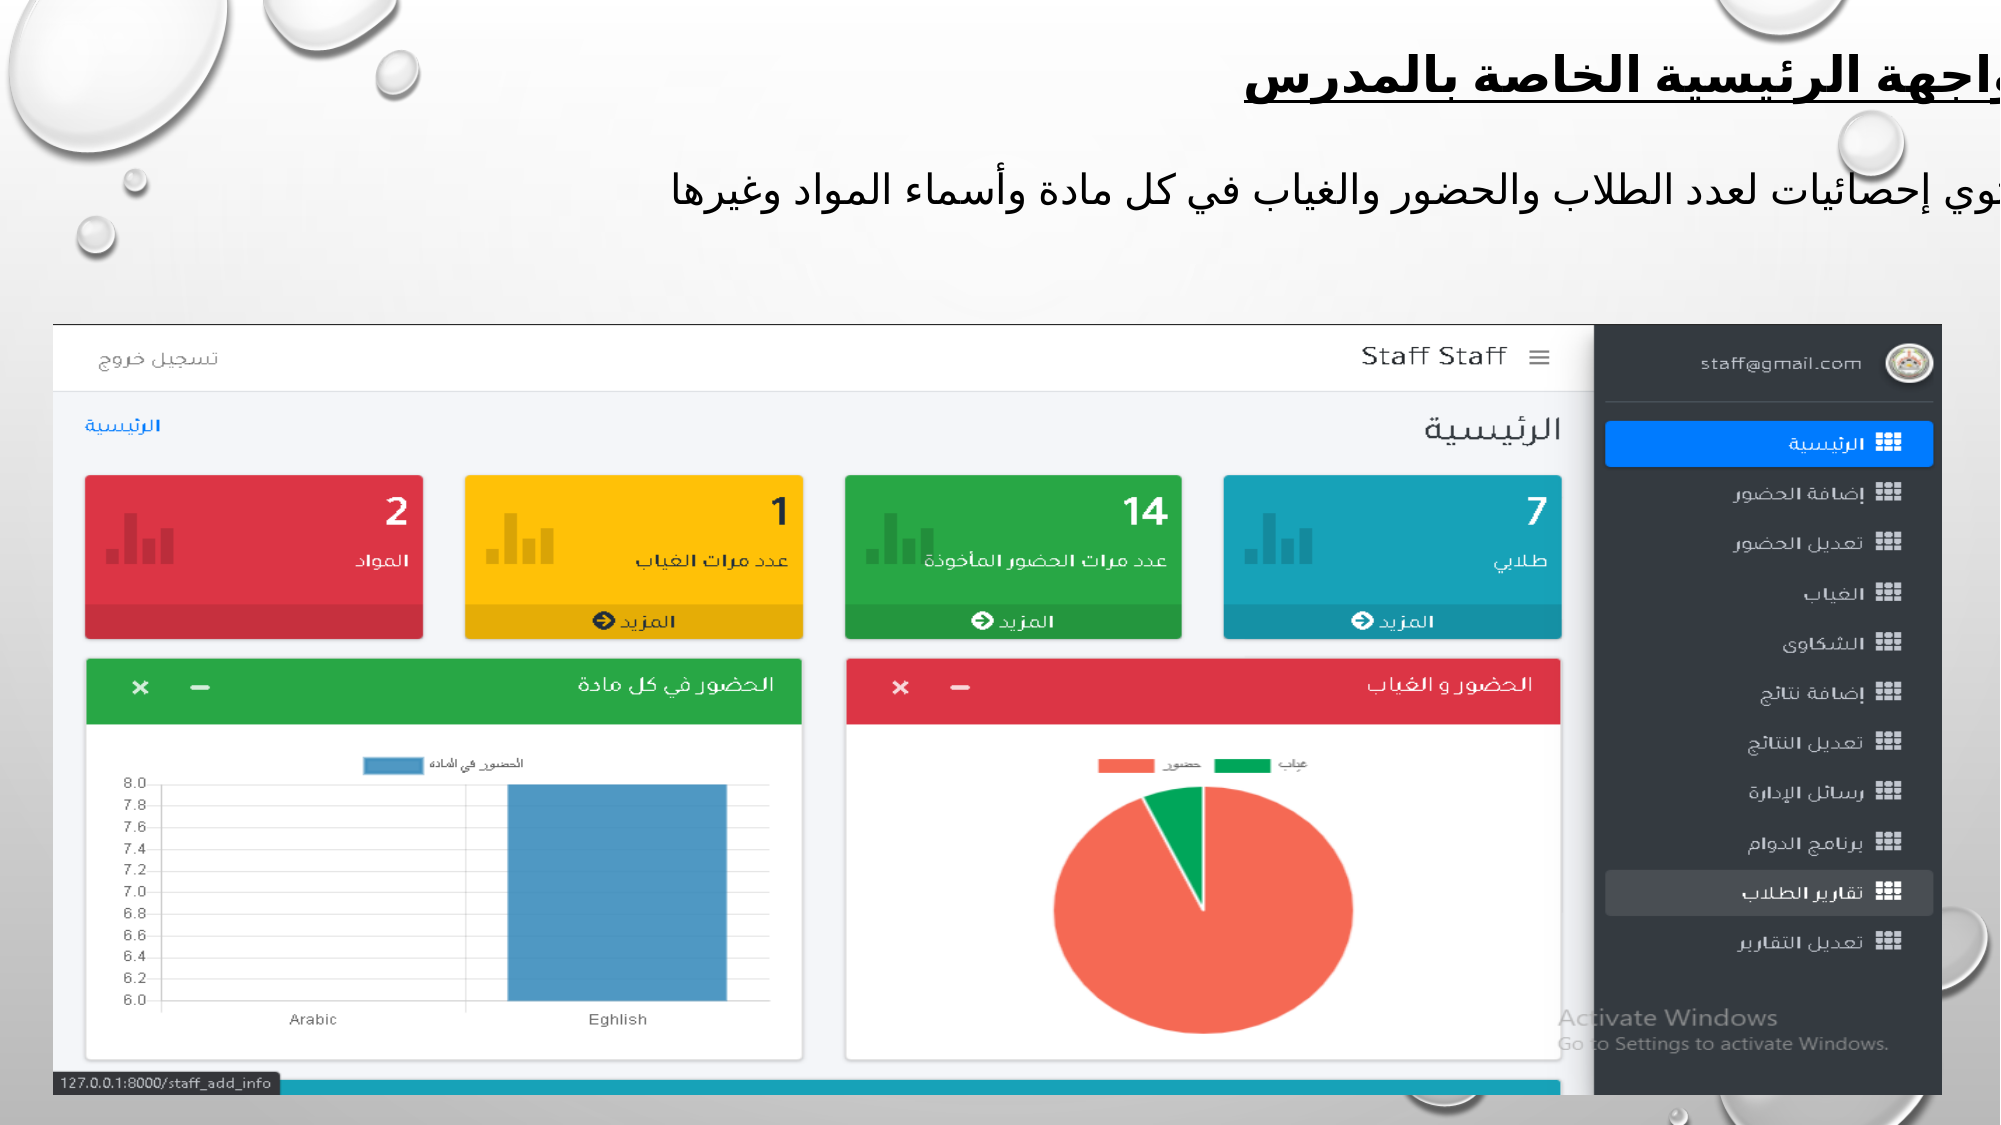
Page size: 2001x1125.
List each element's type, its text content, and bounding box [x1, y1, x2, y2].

text_box الواجهة الرئيسية الخاصة بالمدرس تحتوي إحصائيات لعدد الطلاب والحضور والغياب في كل مادة وأسماء المواد وغيرها. [646, 35, 2000, 266]
picture [0, 0, 2000, 1125]
